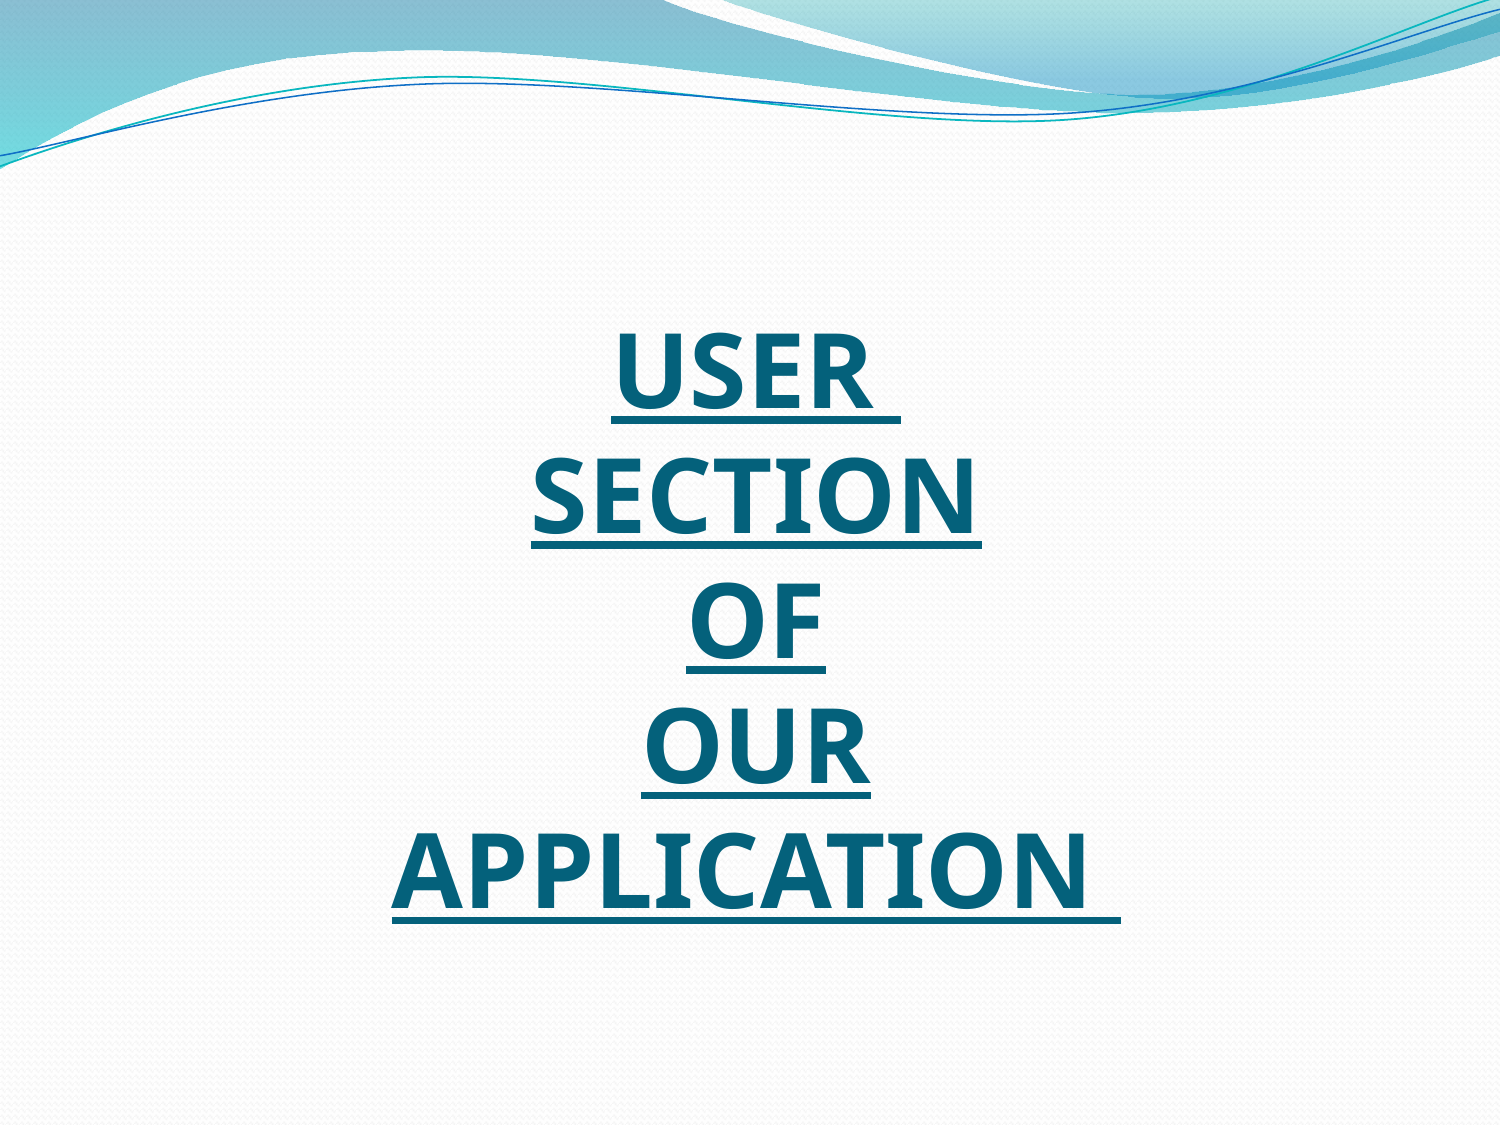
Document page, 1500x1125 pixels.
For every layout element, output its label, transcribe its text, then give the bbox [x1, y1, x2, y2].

title USER SECTION OF OUR APPLICATION [75, 115, 1438, 1055]
